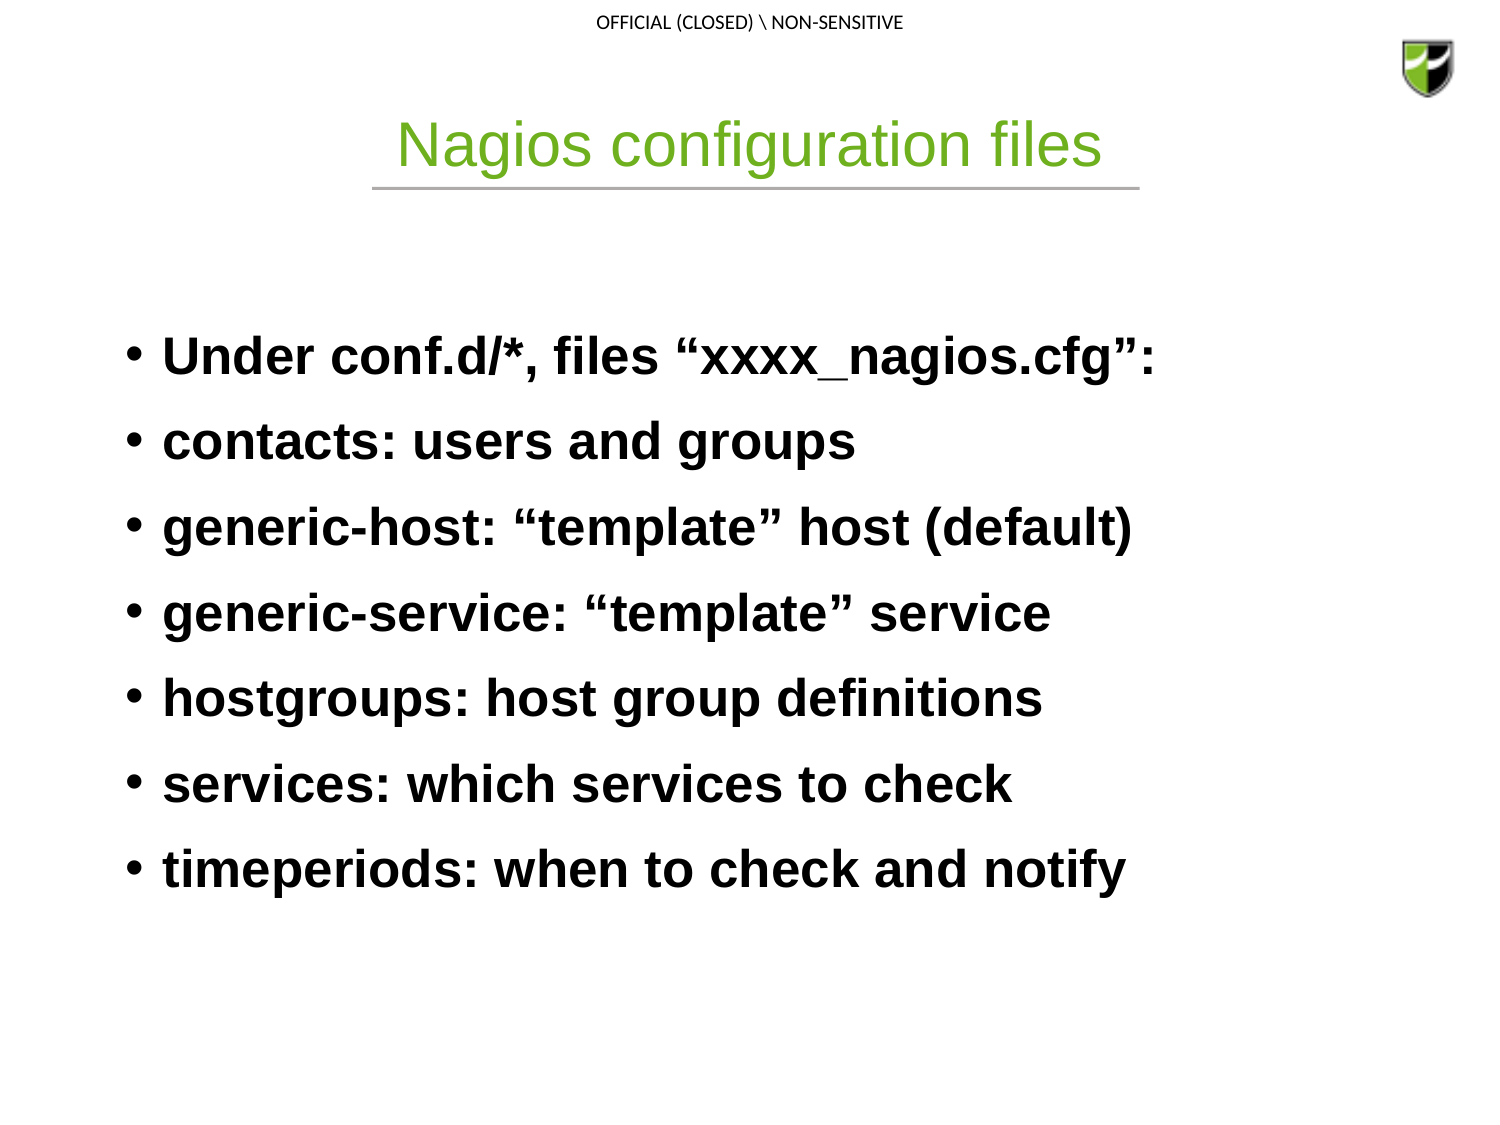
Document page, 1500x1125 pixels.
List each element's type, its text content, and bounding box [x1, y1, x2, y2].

picture [1388, 27, 1472, 113]
title Nagios configuration files [110, 93, 1391, 187]
list Under conf.d/*, files “xxxx_nagios.cfg”: contacts: users and groups generic-host: “template” host (default)‏ generic-service: “template” service hostgroups: host group definitions services: which services to check timeperiods: when to check and notify [110, 312, 1450, 1022]
